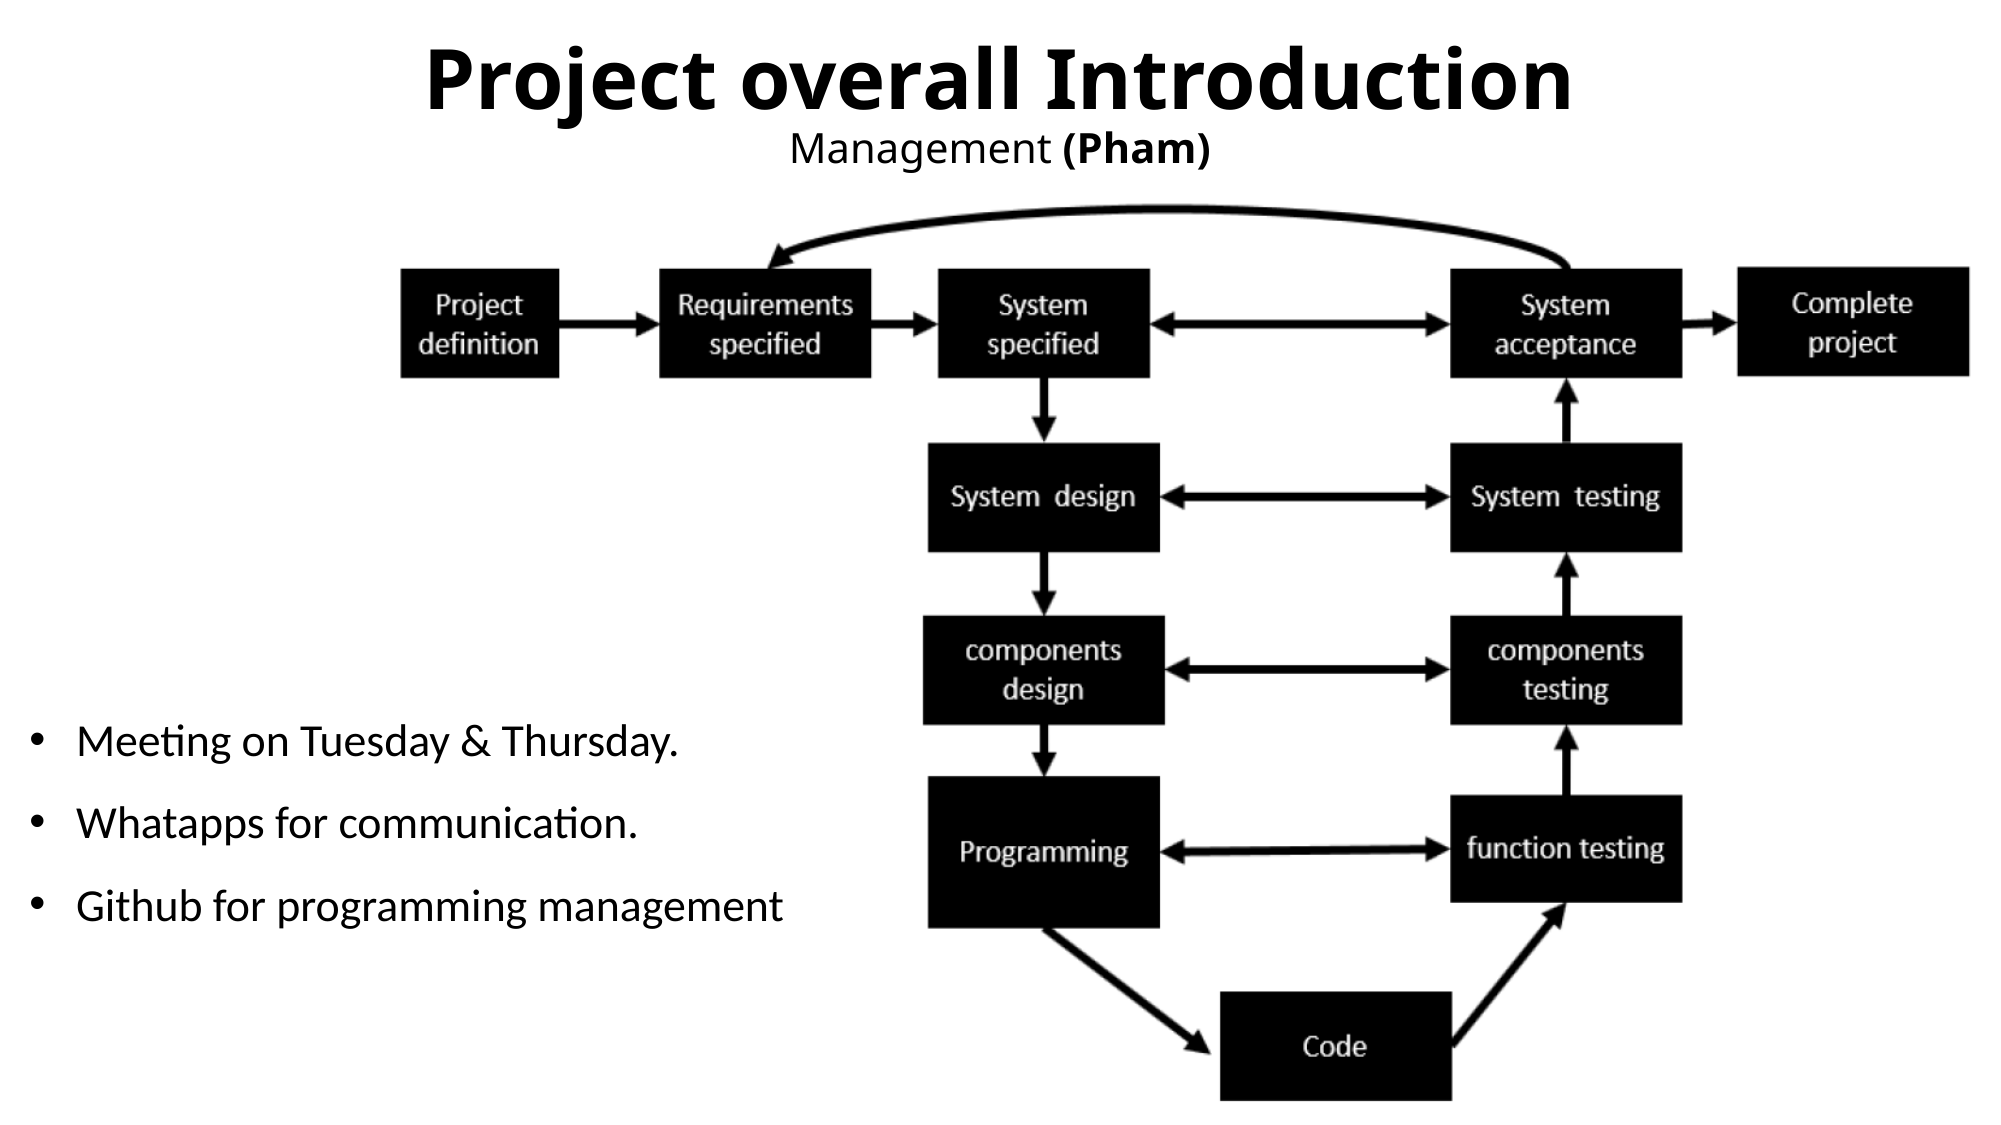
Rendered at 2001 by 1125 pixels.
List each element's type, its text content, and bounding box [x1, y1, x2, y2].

text_box Meeting on Tuesday & Thursday. Whatapps for communication. Github for programming management [14, 675, 380, 938]
picture [380, 195, 1986, 1111]
title Project overall Introduction Management (Pham) [137, 29, 1863, 180]
